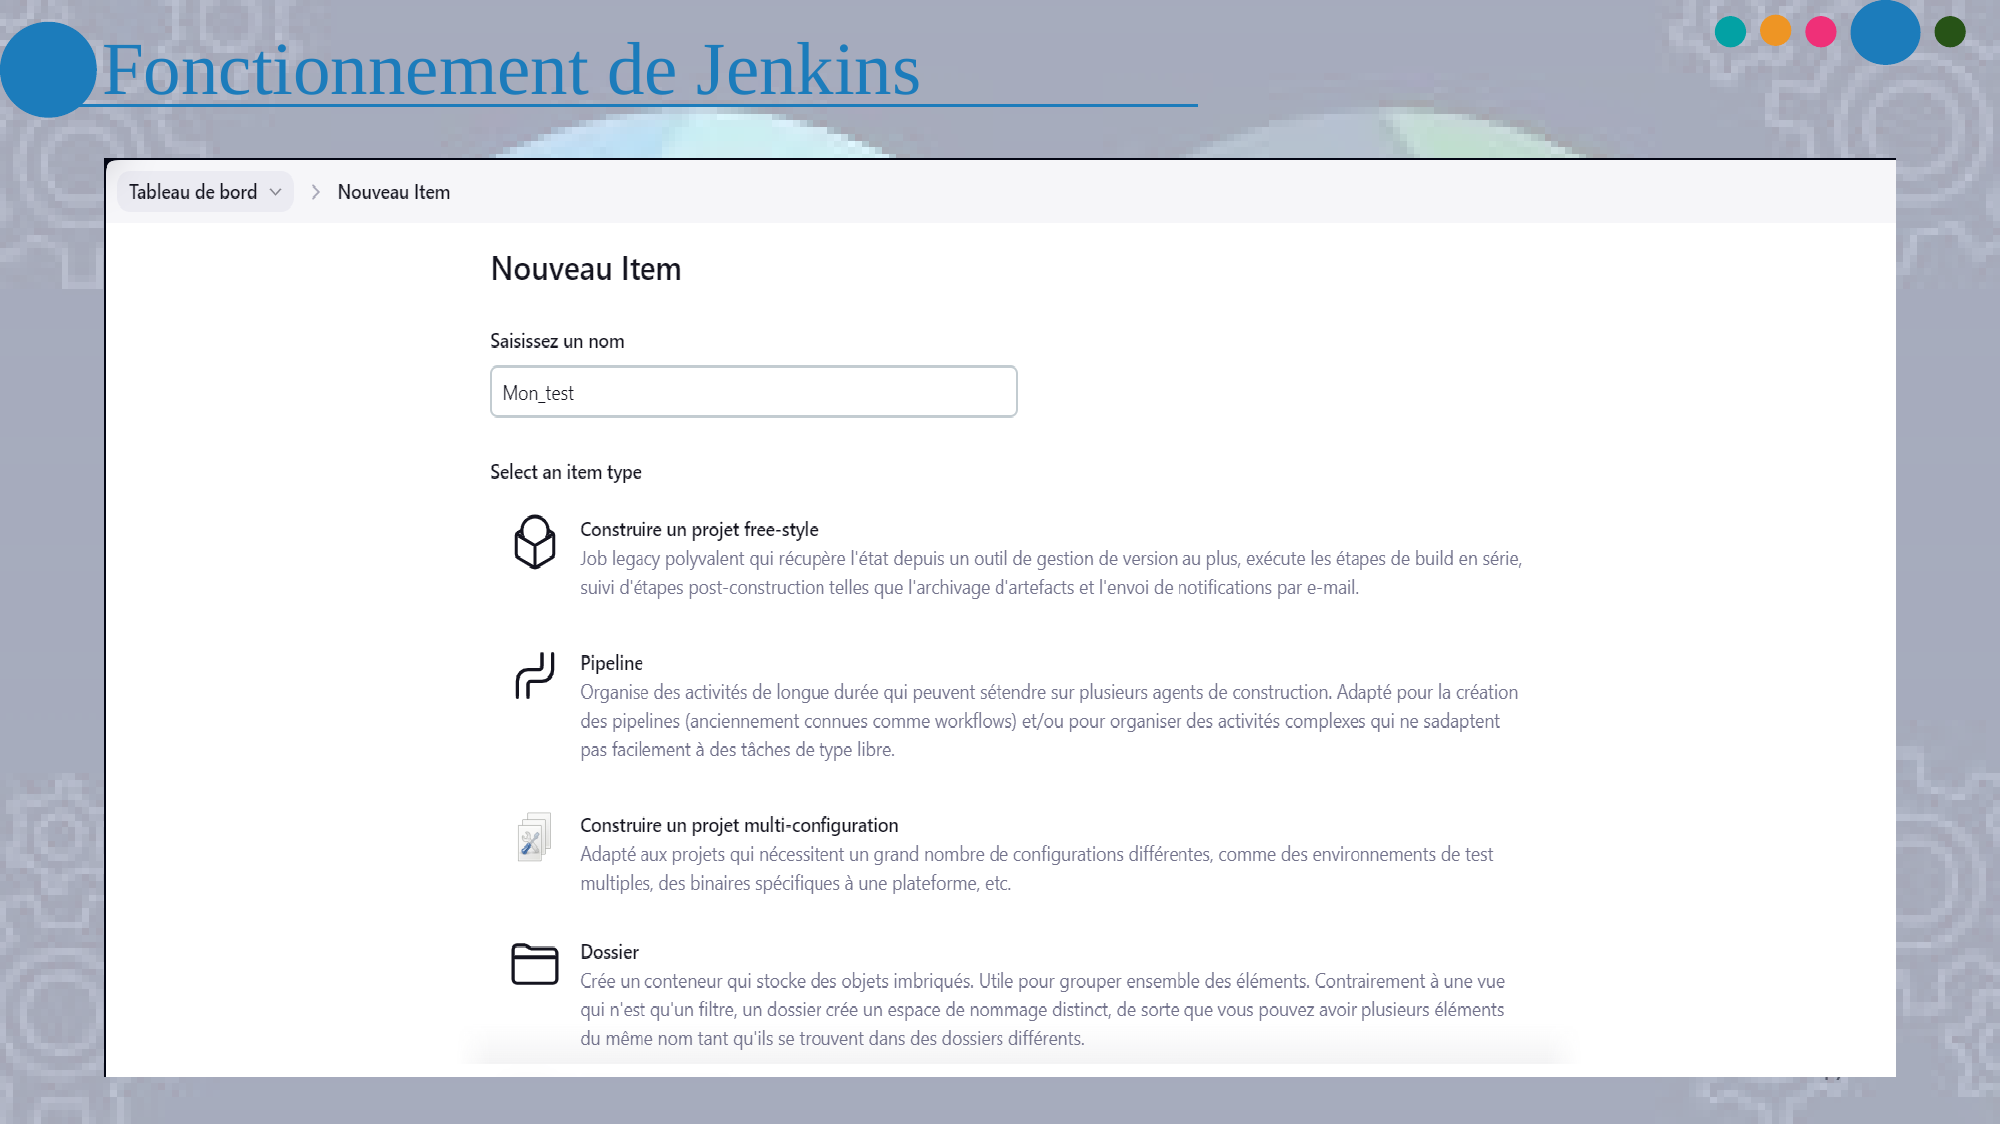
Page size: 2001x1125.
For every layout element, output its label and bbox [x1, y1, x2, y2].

text_box [1714, 0, 1967, 66]
picture [0, 0, 2000, 1124]
